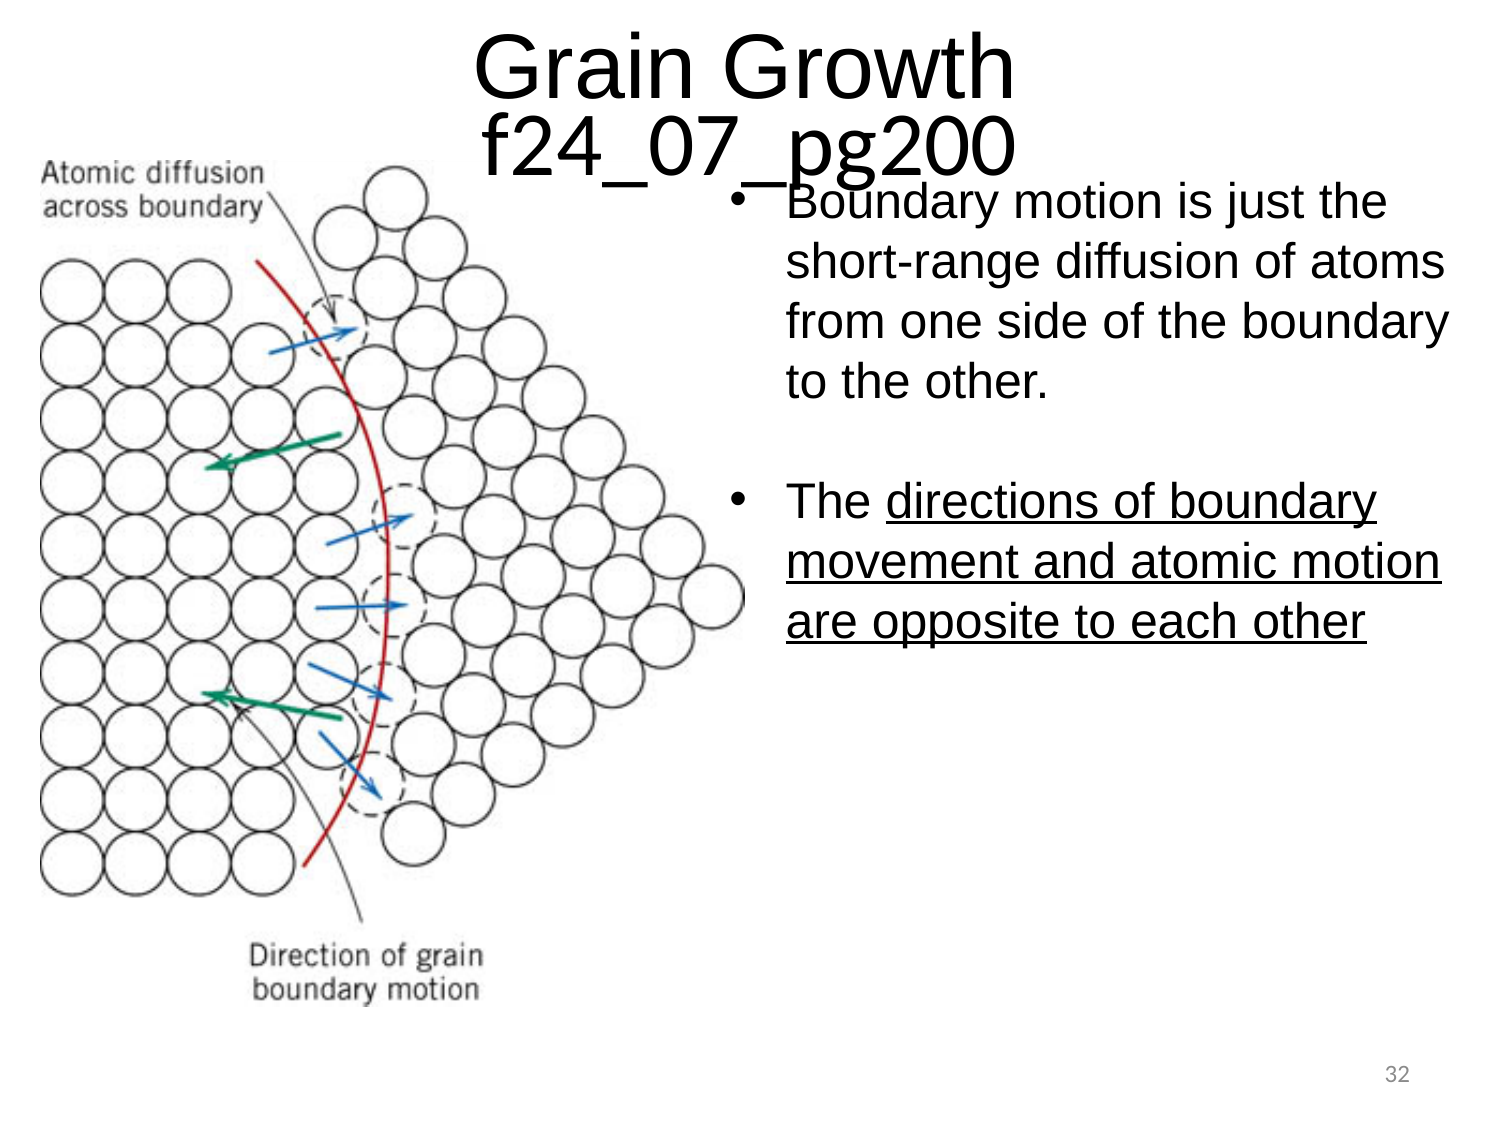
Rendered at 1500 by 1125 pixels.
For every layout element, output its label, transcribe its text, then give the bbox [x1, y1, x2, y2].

slide_number 32 [1074, 1042, 1425, 1103]
text_box Boundary motion is just the short-range diffusion of atoms from one side of the boundary to the other. The directions of boundary movement and atomic motion are opposite to each other [746, 160, 1500, 716]
text_box Grain Growth [457, 0, 1033, 44]
picture [39, 160, 746, 1008]
title f24_07_pg200 [74, 44, 1426, 160]
